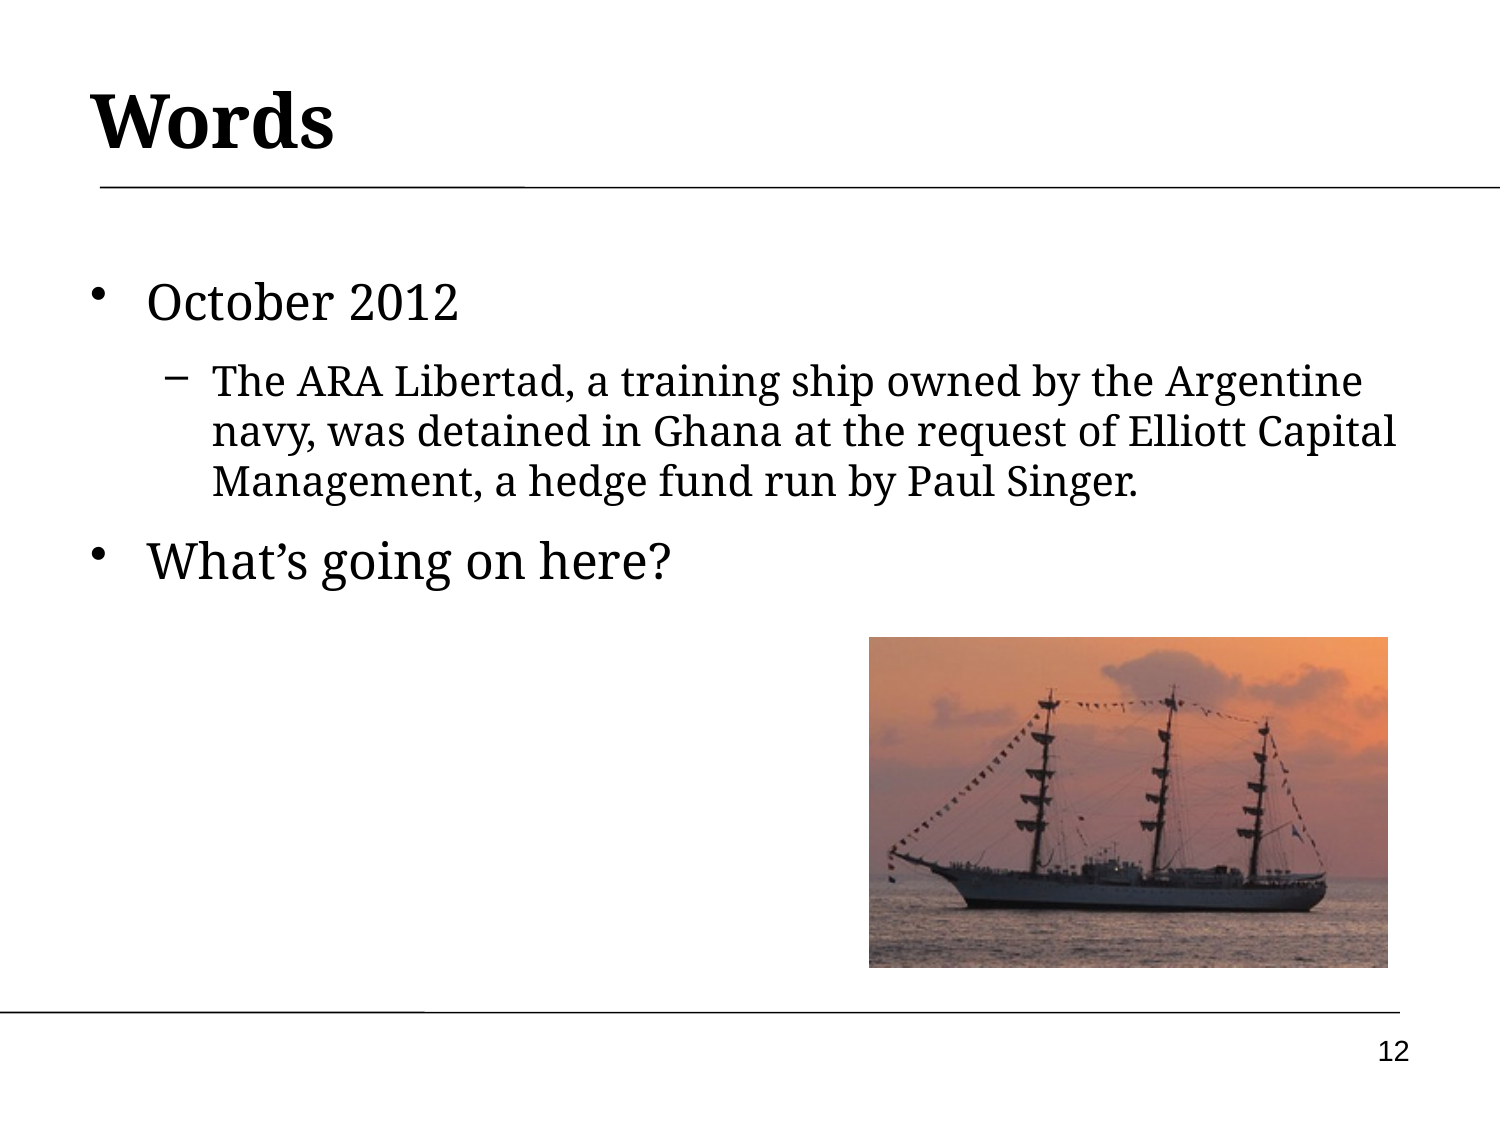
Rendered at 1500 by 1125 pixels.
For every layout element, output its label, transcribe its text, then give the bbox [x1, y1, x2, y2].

slide_number 12 [1074, 1024, 1426, 1103]
title Words [74, 49, 1426, 188]
list October 2012 The ARA Libertad, a training ship owned by the Argentine navy, was detained in Ghana at the request of Elliott Capital Management, a hedge fund run by Paul Singer. What’s going on here? [74, 262, 1413, 613]
picture [868, 637, 1388, 968]
